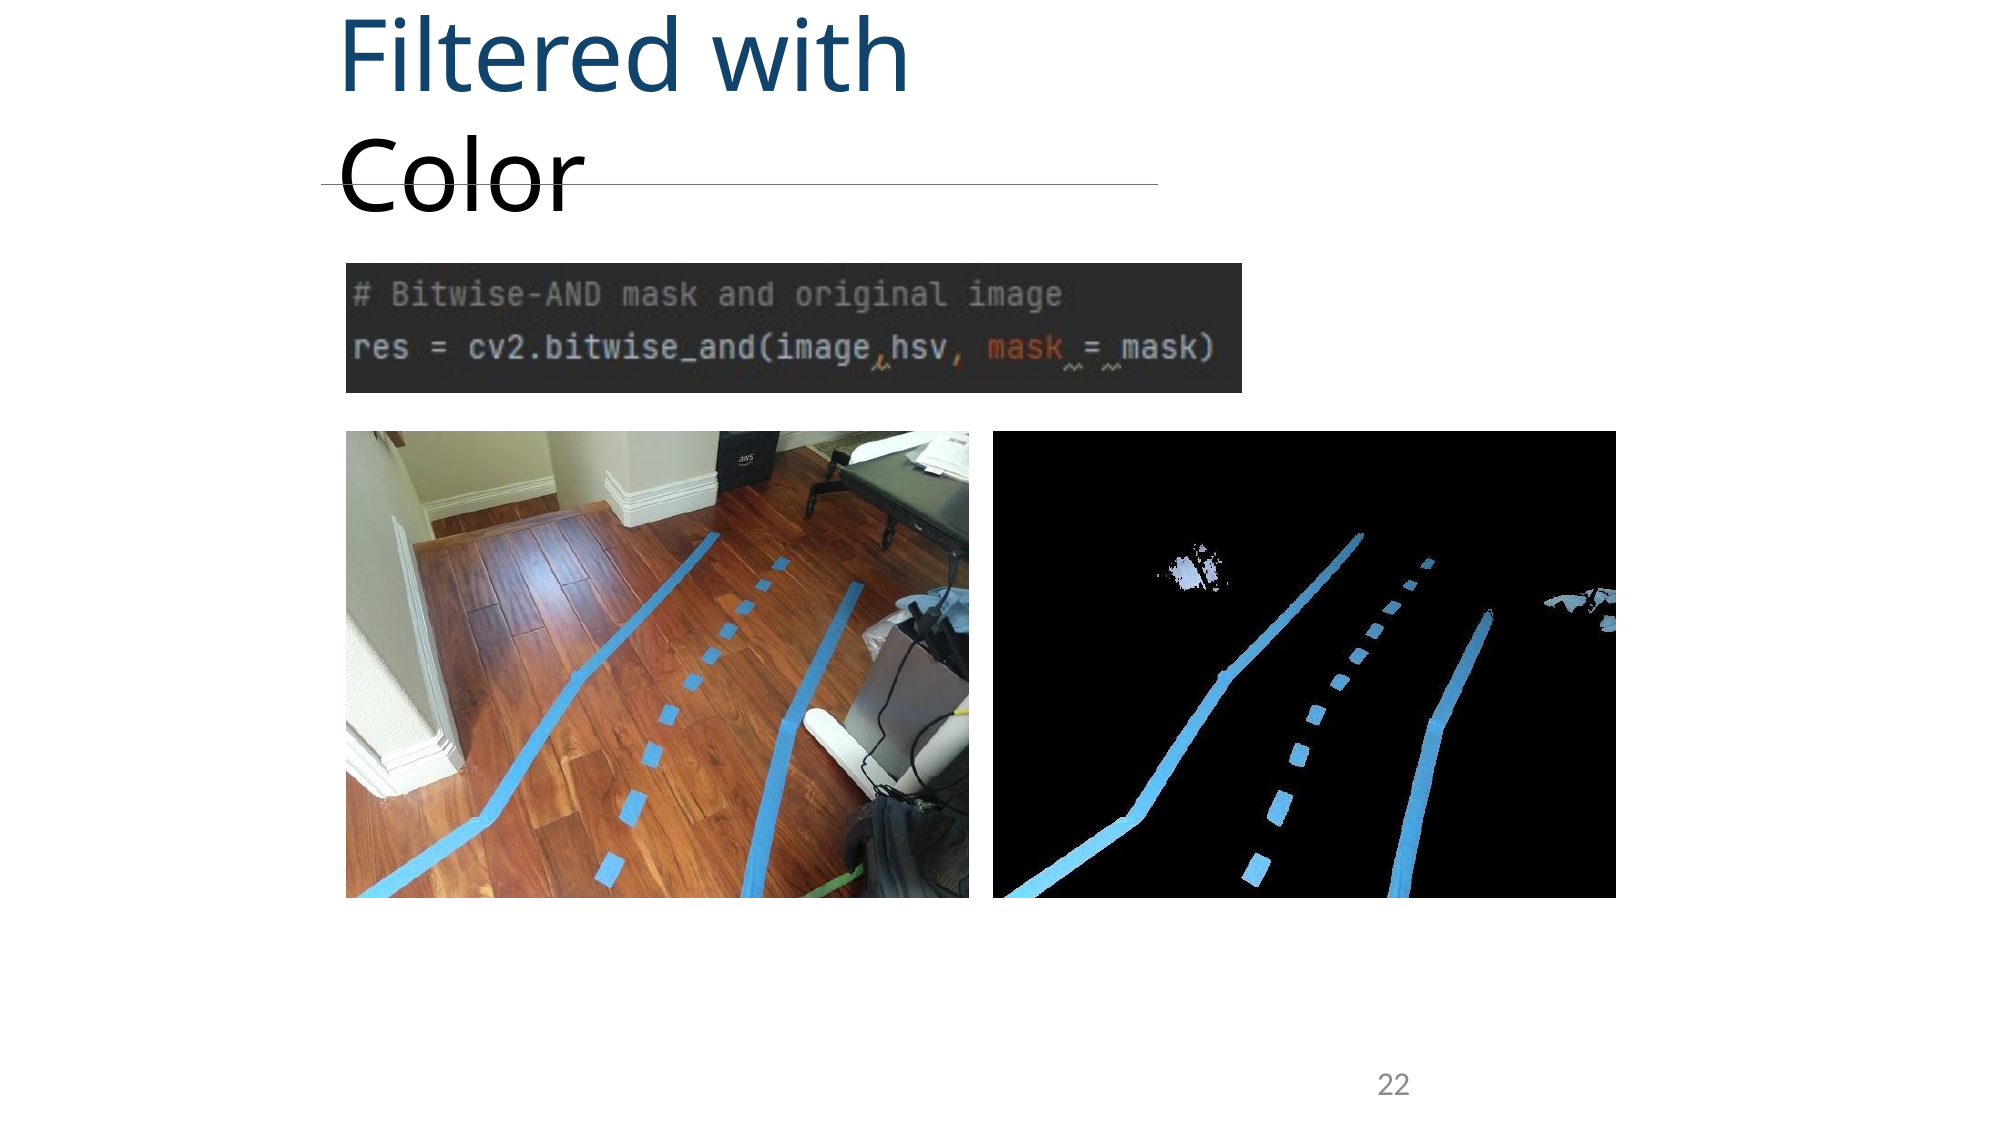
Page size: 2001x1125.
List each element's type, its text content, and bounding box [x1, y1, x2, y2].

slide_number 22 [1361, 898, 1410, 1125]
picture [993, 431, 1616, 898]
title Filtered with Color [334, 0, 1069, 184]
picture [346, 263, 1242, 393]
picture [346, 431, 969, 898]
title Filtered with Color [334, 185, 1069, 232]
